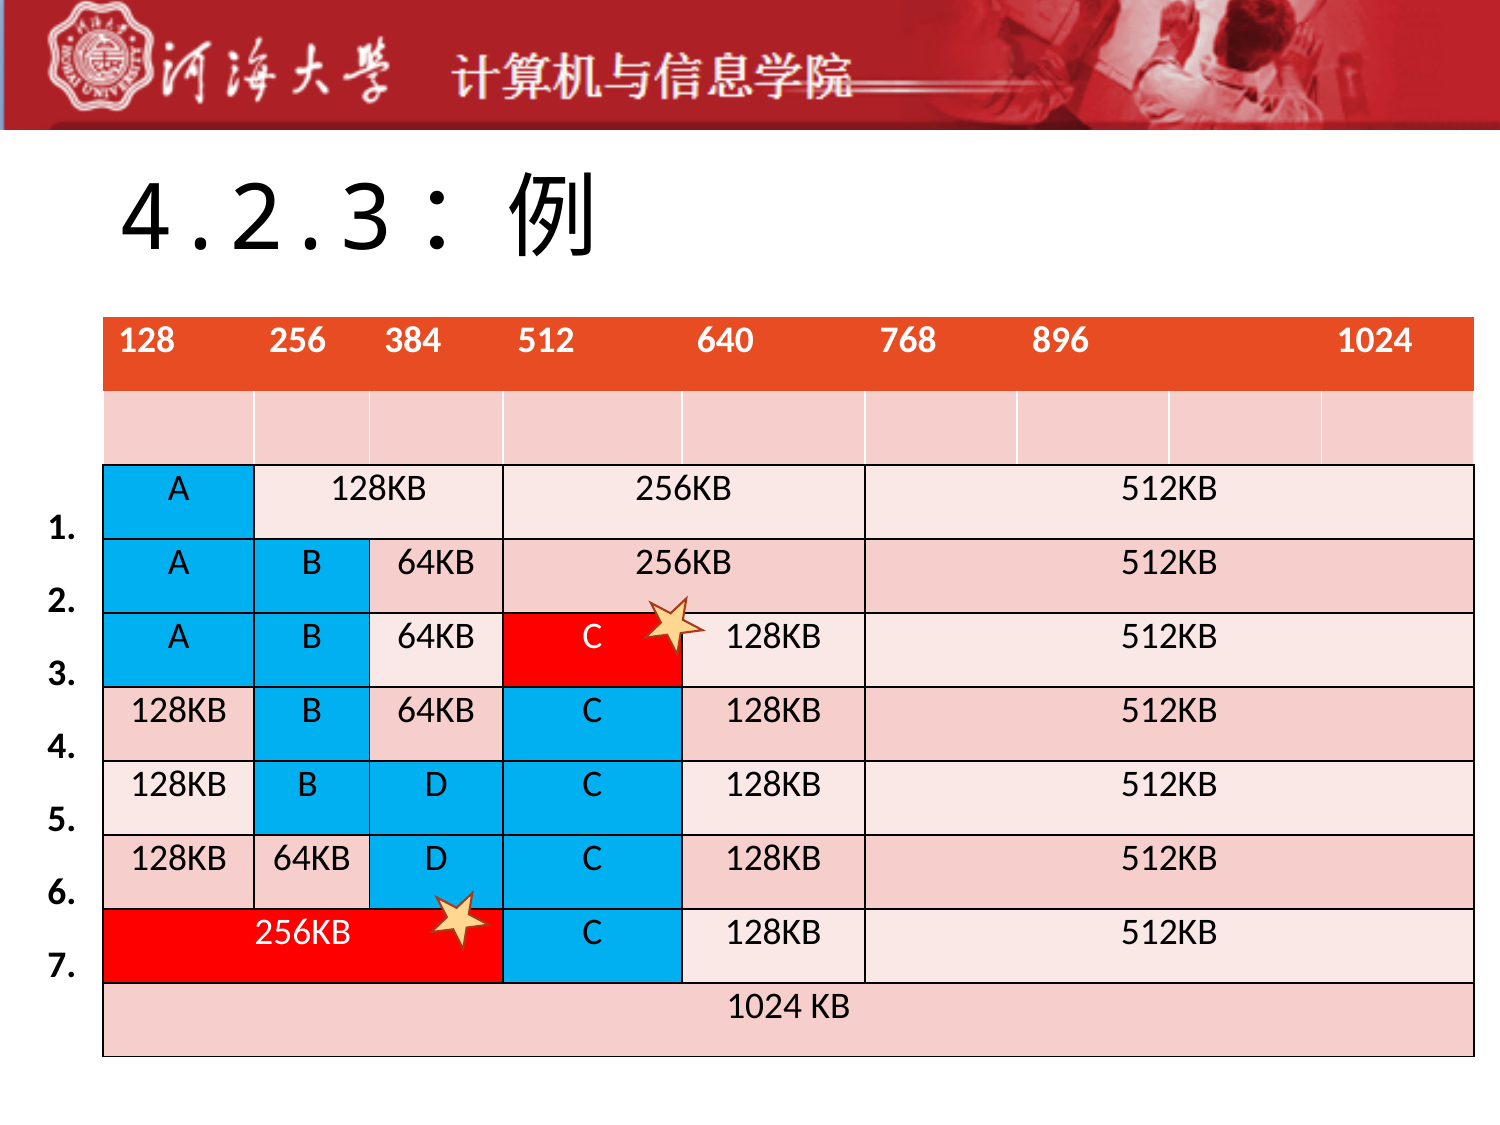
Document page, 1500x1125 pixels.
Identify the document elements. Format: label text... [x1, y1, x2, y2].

table_cell [104, 391, 253, 464]
table_header 384 [369, 317, 503, 391]
table_cell C [504, 836, 681, 908]
table_cell 128KB [136, 688, 253, 760]
table_header 128 [103, 317, 254, 391]
table_cell 512KB [866, 614, 1473, 686]
table_cell 64KB [370, 614, 502, 686]
table_cell 64KB [370, 540, 502, 612]
table_cell [1170, 391, 1321, 464]
text_box [32, 466, 136, 992]
table_cell 128KB [683, 688, 864, 760]
table_cell A [136, 466, 253, 538]
table_cell A [136, 540, 253, 612]
table_cell C [504, 614, 681, 686]
picture [0, 0, 1500, 130]
text_box [642, 595, 706, 658]
table_cell 256KB [504, 540, 864, 612]
table_cell 512KB [866, 466, 1473, 538]
table_cell B [255, 688, 369, 760]
table_cell 128KB [683, 614, 864, 686]
table_cell C [504, 910, 681, 982]
table_cell C [504, 762, 681, 834]
table_header 640 [682, 317, 865, 391]
table_cell [866, 391, 1016, 464]
table_cell 256KB [136, 910, 502, 982]
table_cell 1024 KB [104, 984, 1473, 1056]
table_cell B [255, 540, 369, 612]
text_box [428, 890, 492, 953]
table_cell 64KB [255, 836, 369, 908]
title 4.2.3：例 [103, 59, 1397, 278]
table_header [1169, 317, 1322, 391]
table_cell 128KB [683, 836, 864, 908]
table_header 896 [1017, 317, 1169, 391]
table_cell 256KB [504, 466, 864, 538]
table_cell 512KB [866, 910, 1473, 982]
table_cell C [504, 688, 681, 760]
table_cell A [136, 614, 253, 686]
table_cell [1322, 391, 1473, 464]
table_cell [504, 391, 681, 464]
table_cell B [255, 614, 369, 686]
table_cell [683, 391, 864, 464]
table_cell 128KB [255, 466, 502, 538]
table_cell 128KB [683, 910, 864, 982]
table_header 256 [254, 317, 369, 391]
table_cell D [370, 762, 502, 834]
table_cell B [255, 762, 369, 834]
table_cell 512KB [866, 762, 1473, 834]
table_cell D [370, 836, 502, 908]
table_cell 128KB [136, 836, 253, 908]
table_cell 128KB [683, 762, 864, 834]
table_cell 64KB [370, 688, 502, 760]
table_header 512 [503, 317, 682, 391]
table_header 768 [865, 317, 1017, 391]
table_cell [1018, 391, 1168, 464]
table_cell 512KB [866, 836, 1473, 908]
table_header 1024 [1322, 317, 1474, 391]
table_cell 128KB [136, 762, 253, 834]
table_cell 512KB [866, 688, 1473, 760]
table_cell 512KB [866, 540, 1473, 612]
table_cell [370, 391, 502, 464]
table_cell [255, 391, 369, 464]
